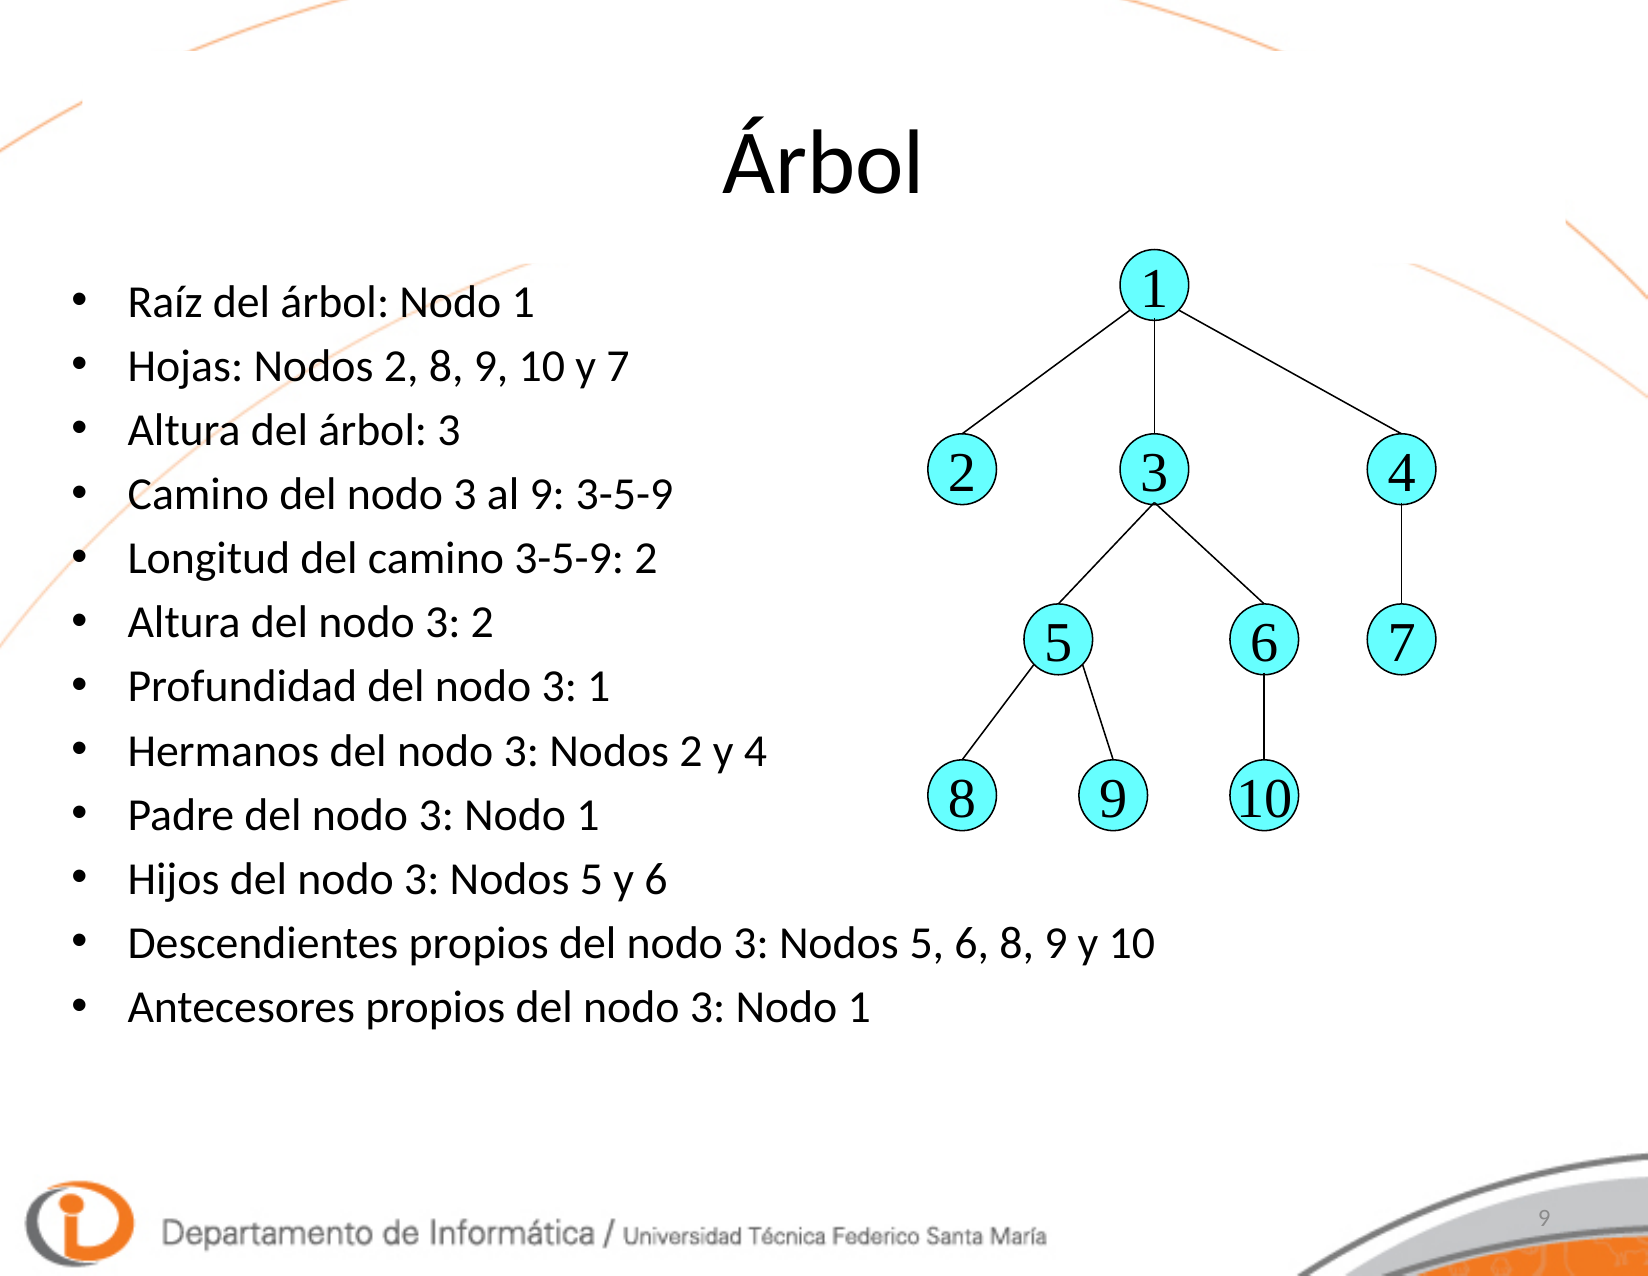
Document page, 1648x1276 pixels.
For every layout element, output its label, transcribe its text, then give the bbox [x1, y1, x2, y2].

slide_number 9 [1180, 1182, 1566, 1251]
title Árbol [80, 49, 1568, 266]
list Raíz del árbol: Nodo 1 Hojas: Nodos 2, 8, 9, 10 y 7 Altura del árbol: 3 Camino del nodo 3 al 9: 3-5-9 Longitud del camino 3-5-9: 2 Altura del nodo 3: 2 Profundidad del nodo 3: 1 Hermanos del nodo 3: Nodos 2 y 4 Padre del nodo 3: Nodo 1 Hijos del nodo 3: Nodos 5 y 6 Descendientes propios del nodo 3: Nodos 5, 6, 8, 9 y 10 Antecesores propios del nodo 3: Nodo 1 [56, 263, 1332, 1171]
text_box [927, 249, 1437, 831]
picture [0, 0, 1648, 1276]
